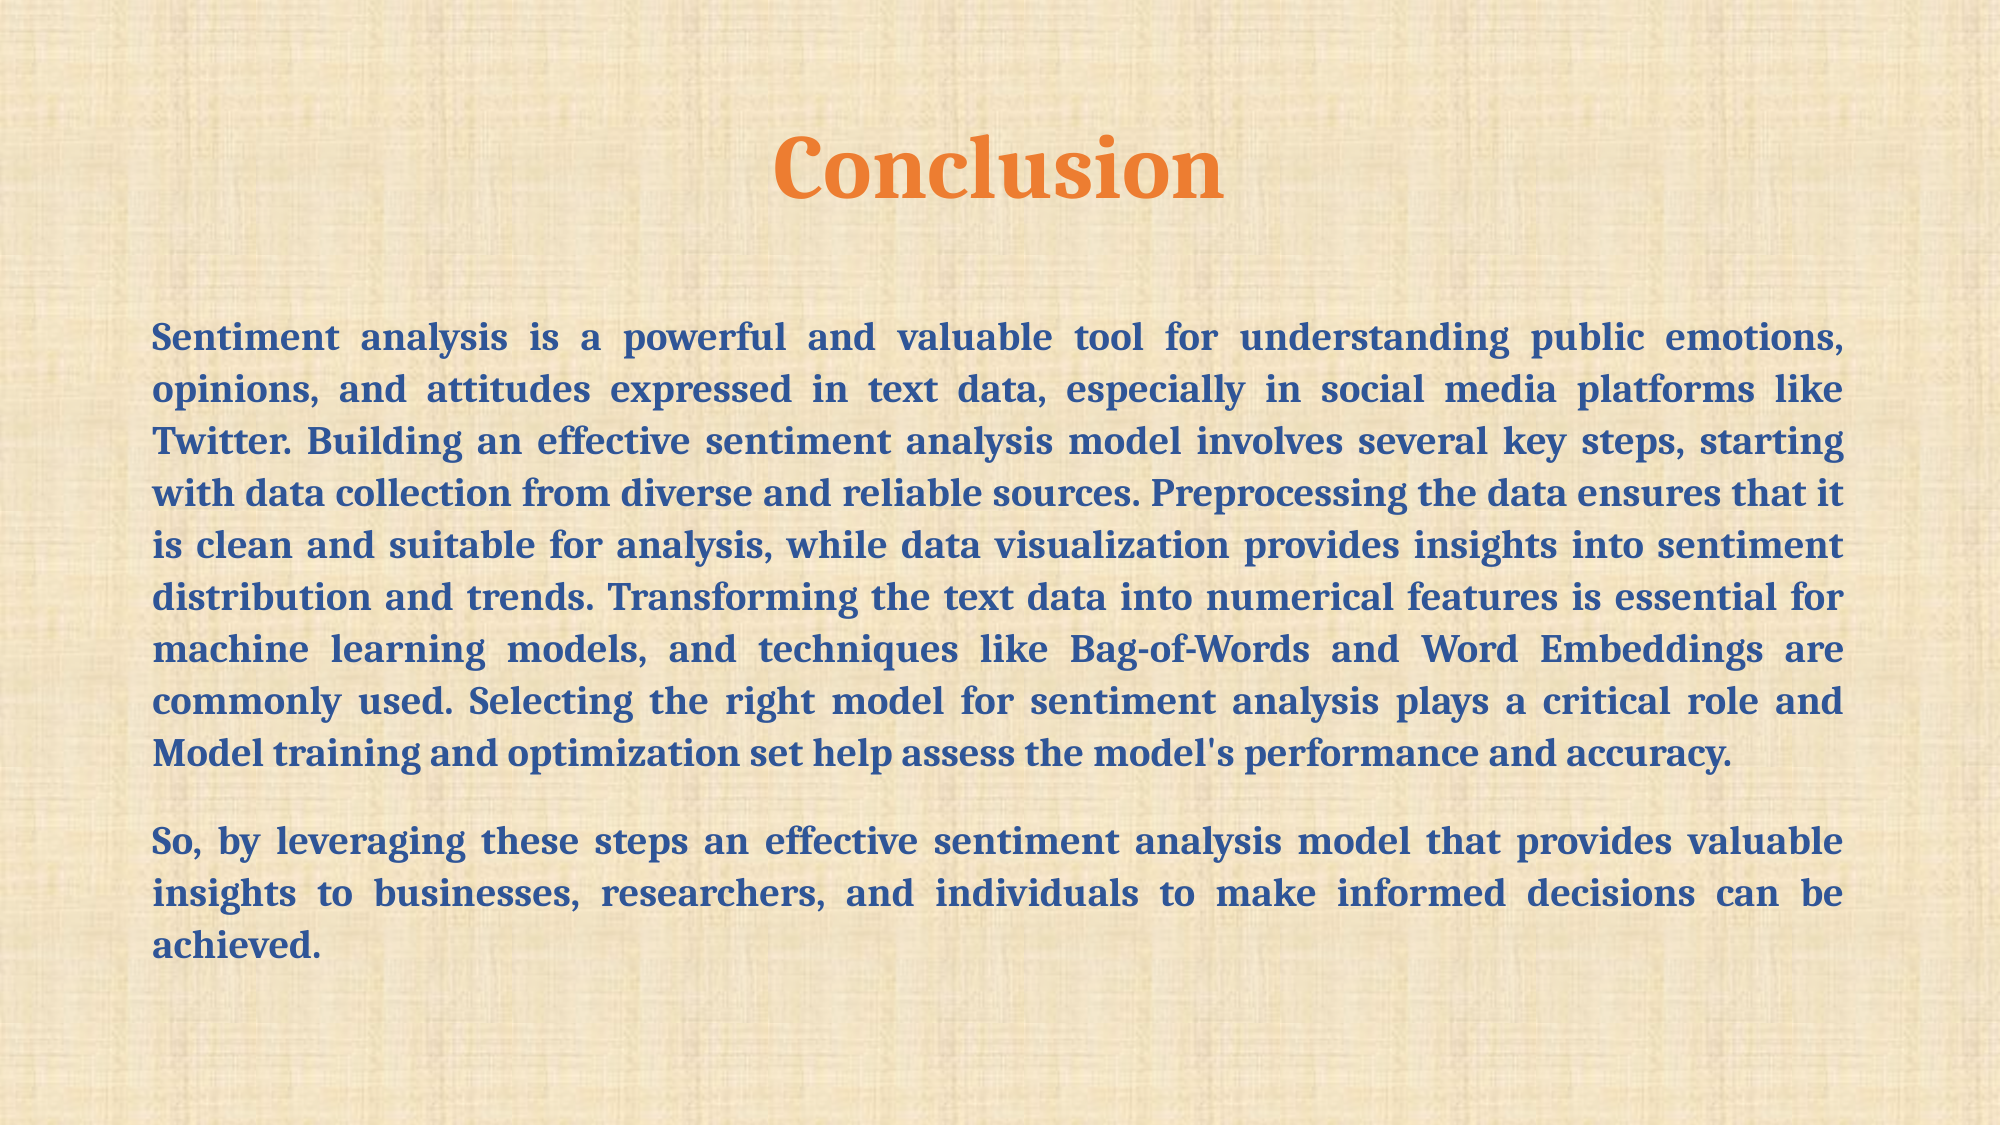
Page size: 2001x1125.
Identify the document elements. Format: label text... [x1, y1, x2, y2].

title Conclusion [137, 59, 1863, 278]
list Sentiment analysis is a powerful and valuable tool for understanding public emotions, opinions, and attitudes expressed in text data, especially in social media platforms like Twitter. Building an effective sentiment analysis model involves several key steps, starting with data collection from diverse and reliable sources. Preprocessing the data ensures that it is clean and suitable for analysis, while data visualization provides insights into sentiment distribution and trends. Transforming the text data into numerical features is essential for machine learning models, and techniques like Bag-of-Words and Word Embeddings are commonly used. Selecting the right model for sentiment analysis plays a critical role and Model training and optimization set help assess the model's performance and accuracy. So, by leveraging these steps an effective sentiment analysis model that provides valuable insights to businesses, researchers, and individuals to make informed decisions can be achieved. [137, 299, 1863, 1014]
